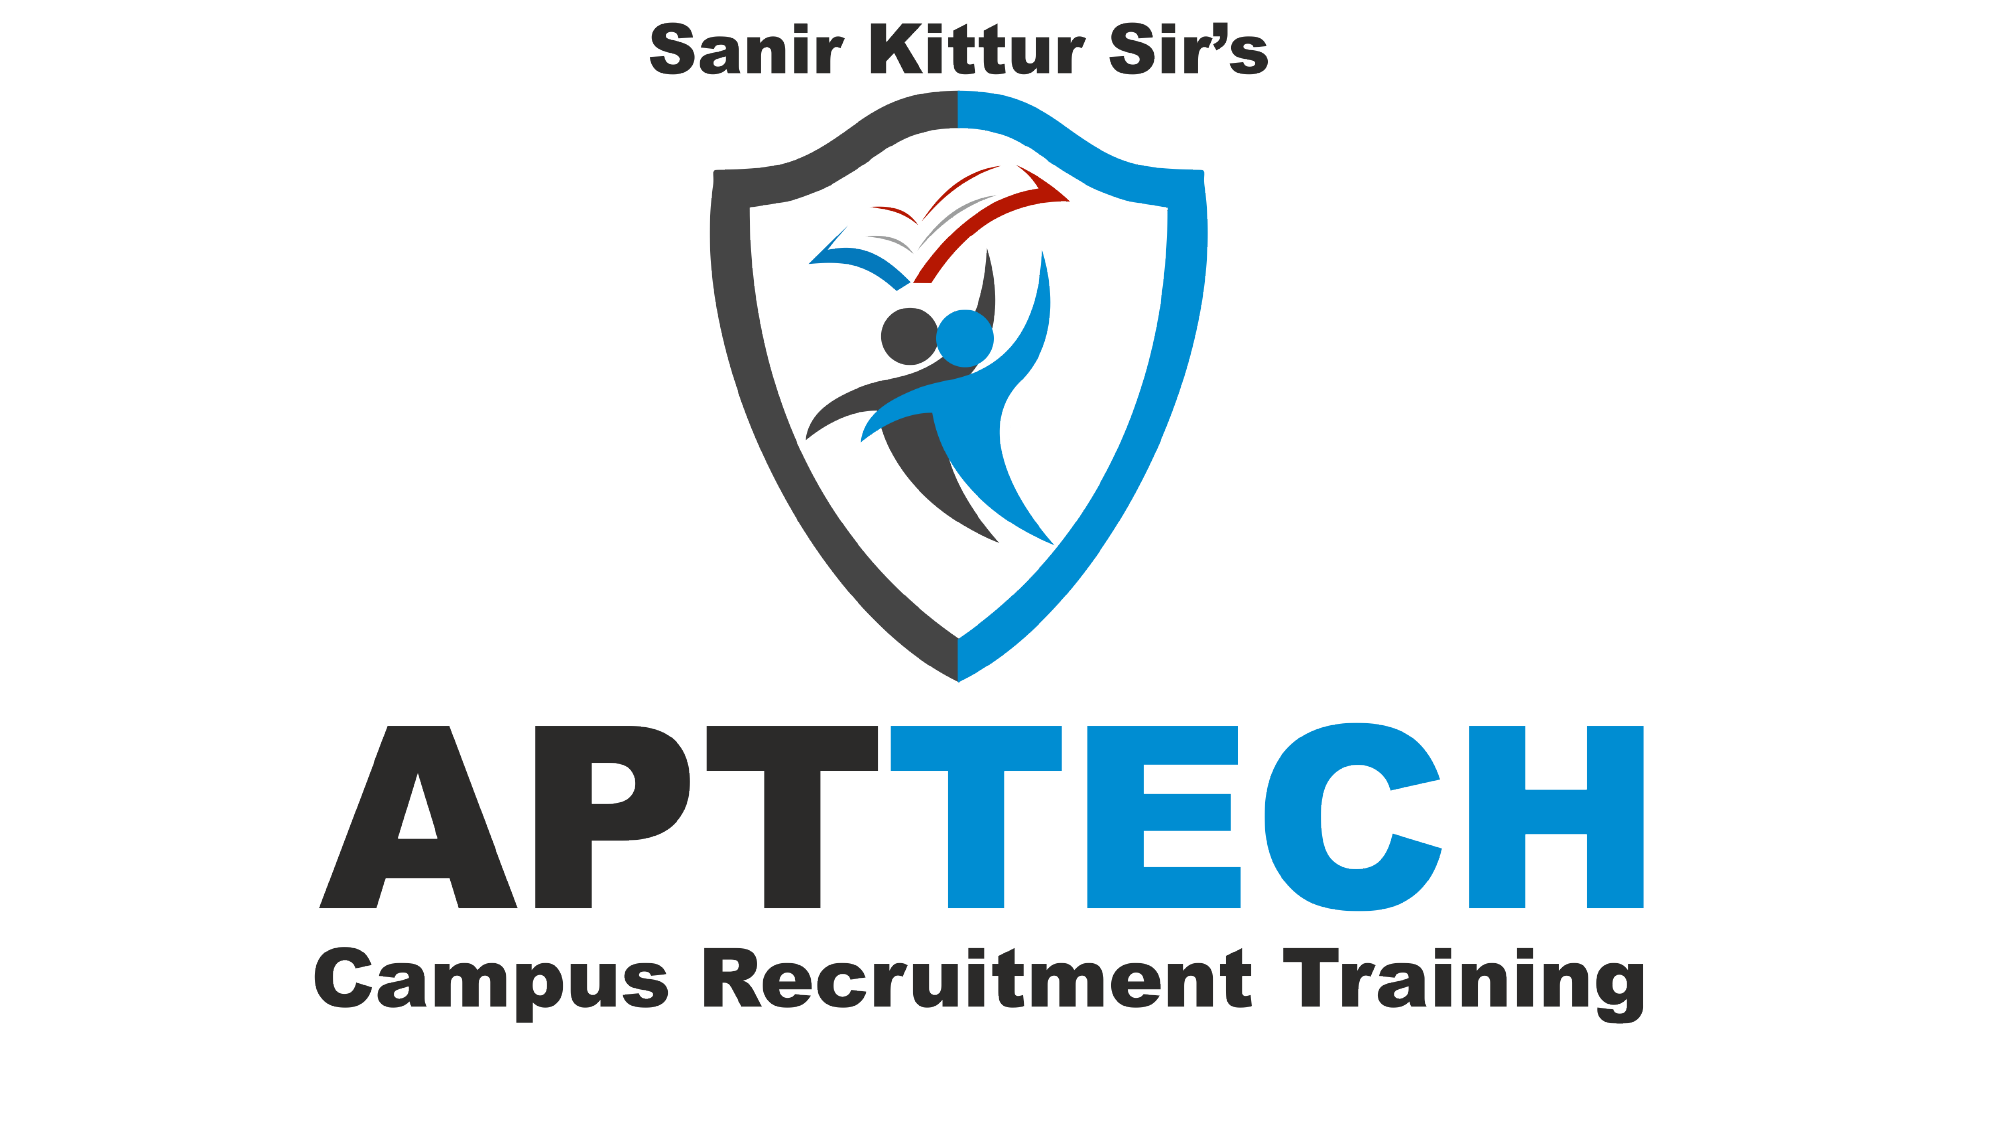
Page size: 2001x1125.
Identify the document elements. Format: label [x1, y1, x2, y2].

picture [314, 22, 1644, 1024]
